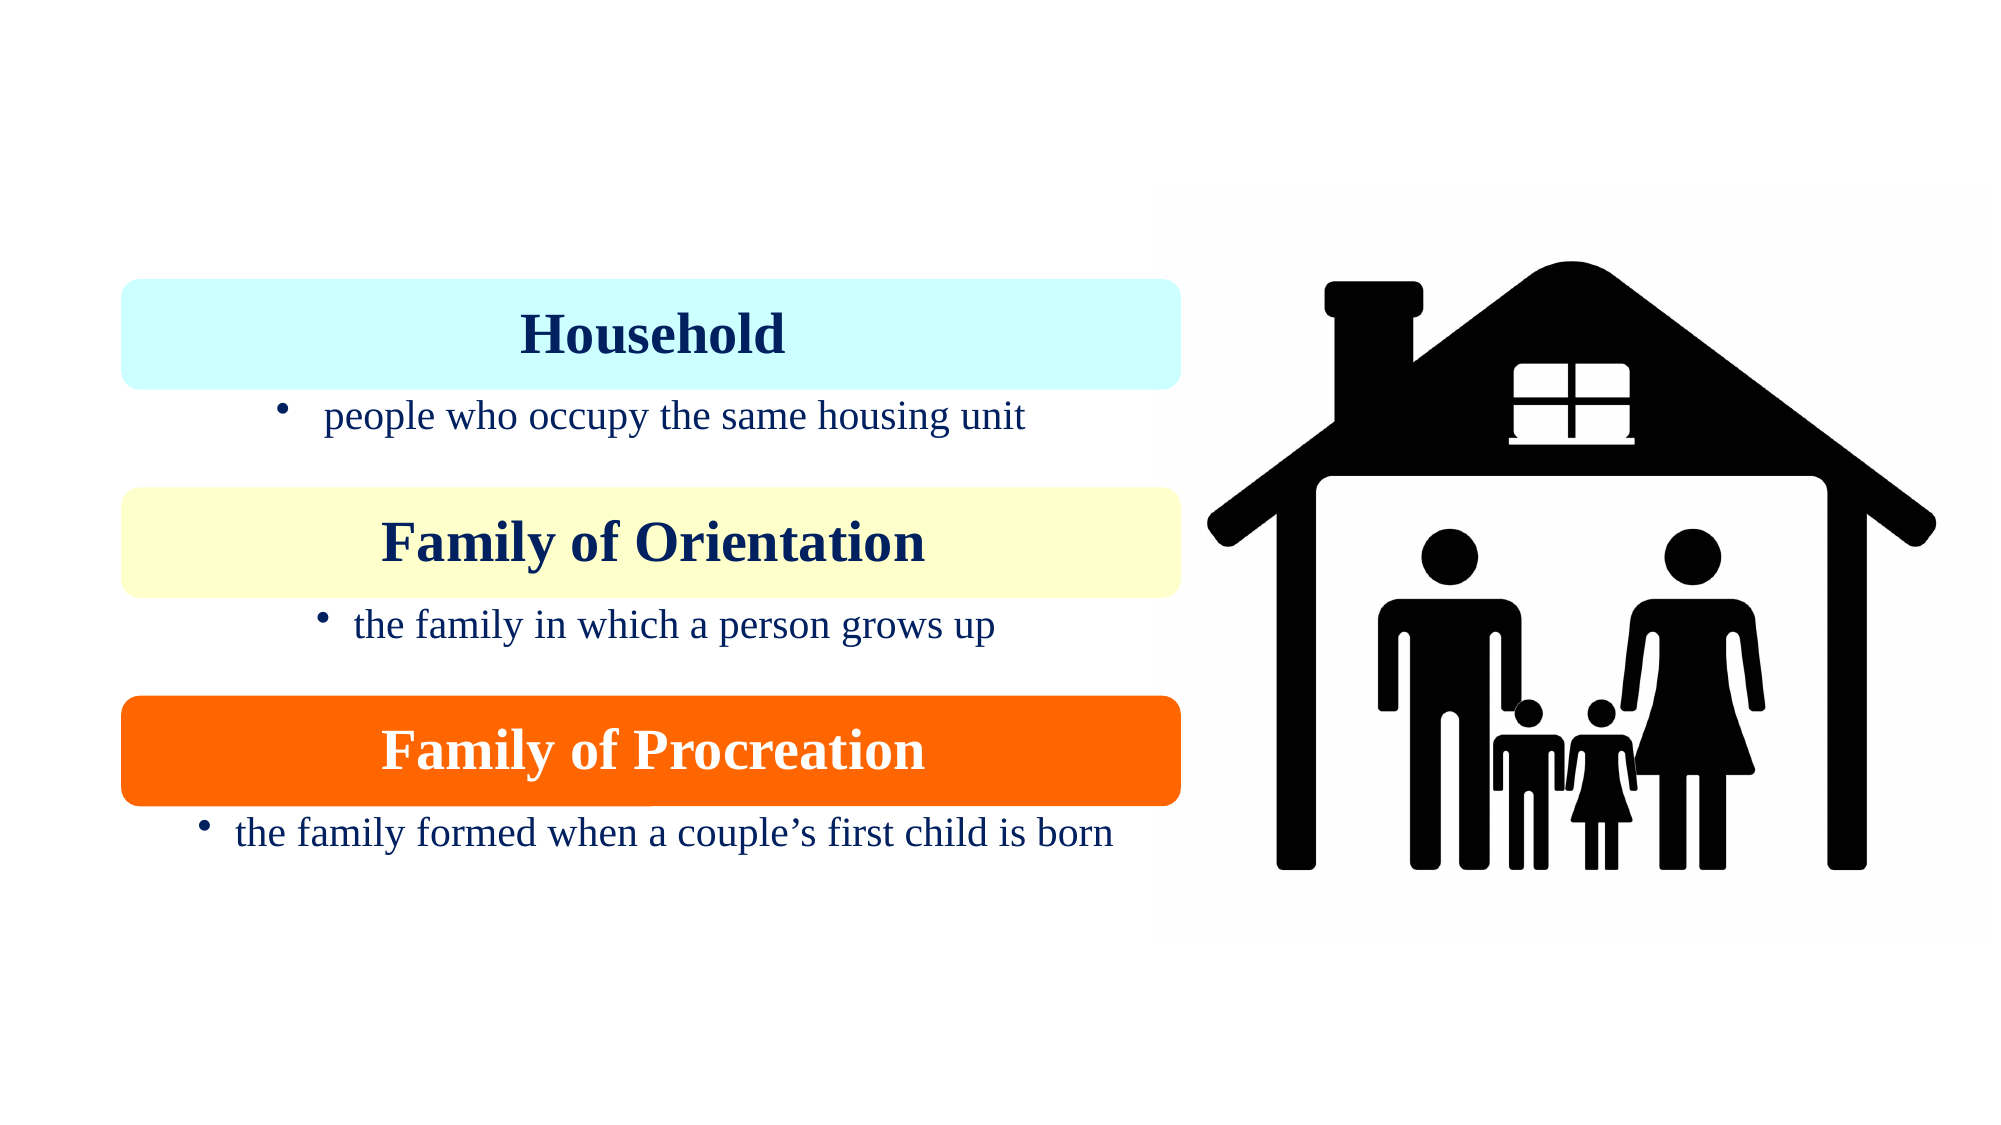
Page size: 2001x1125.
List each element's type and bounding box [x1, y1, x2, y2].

text_box [121, 278, 1181, 905]
picture [1153, 187, 1990, 944]
